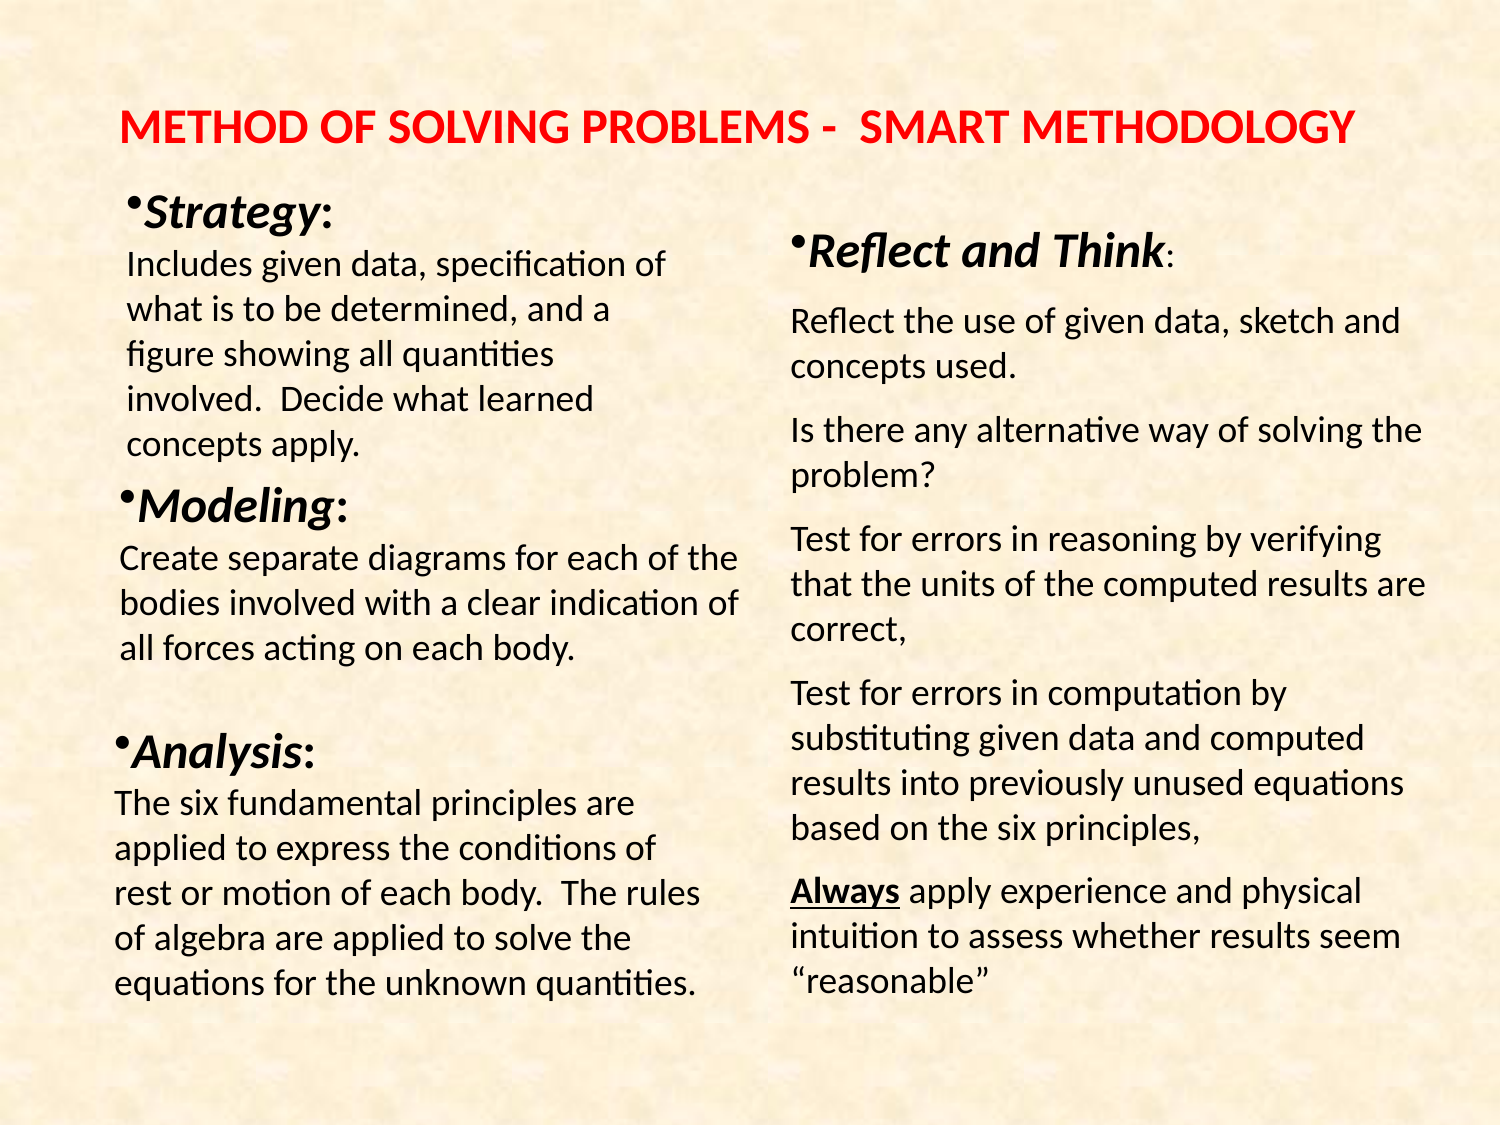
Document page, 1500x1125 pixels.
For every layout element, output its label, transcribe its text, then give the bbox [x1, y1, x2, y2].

text_box Reflect and Think: Reflect the use of given data, sketch and concepts used. Is there any alternative way of solving the problem? Test for errors in reasoning by verifying that the units of the computed results are correct, Test for errors in computation by substituting given data and computed results into previously unused equations based on the six principles, Always apply experience and physical intuition to assess whether results seem “reasonable” [775, 210, 1463, 1009]
picture [0, 0, 1500, 1125]
text_box Strategy: Includes given data, specification of what is to be determined, and a figure showing all quantities involved. Decide what learned concepts apply. [111, 171, 712, 465]
title METHOD OF SOLVING PROBLEMS - SMART METHODOLOGY [50, 73, 1425, 174]
text_box Analysis: The six fundamental principles are applied to express the conditions of rest or motion of each body. The rules of algebra are applied to solve the equations for the unknown quantities. [99, 710, 725, 1011]
text_box Modeling: Create separate diagrams for each of the bodies involved with a clear indication of all forces acting on each body. [104, 465, 755, 676]
